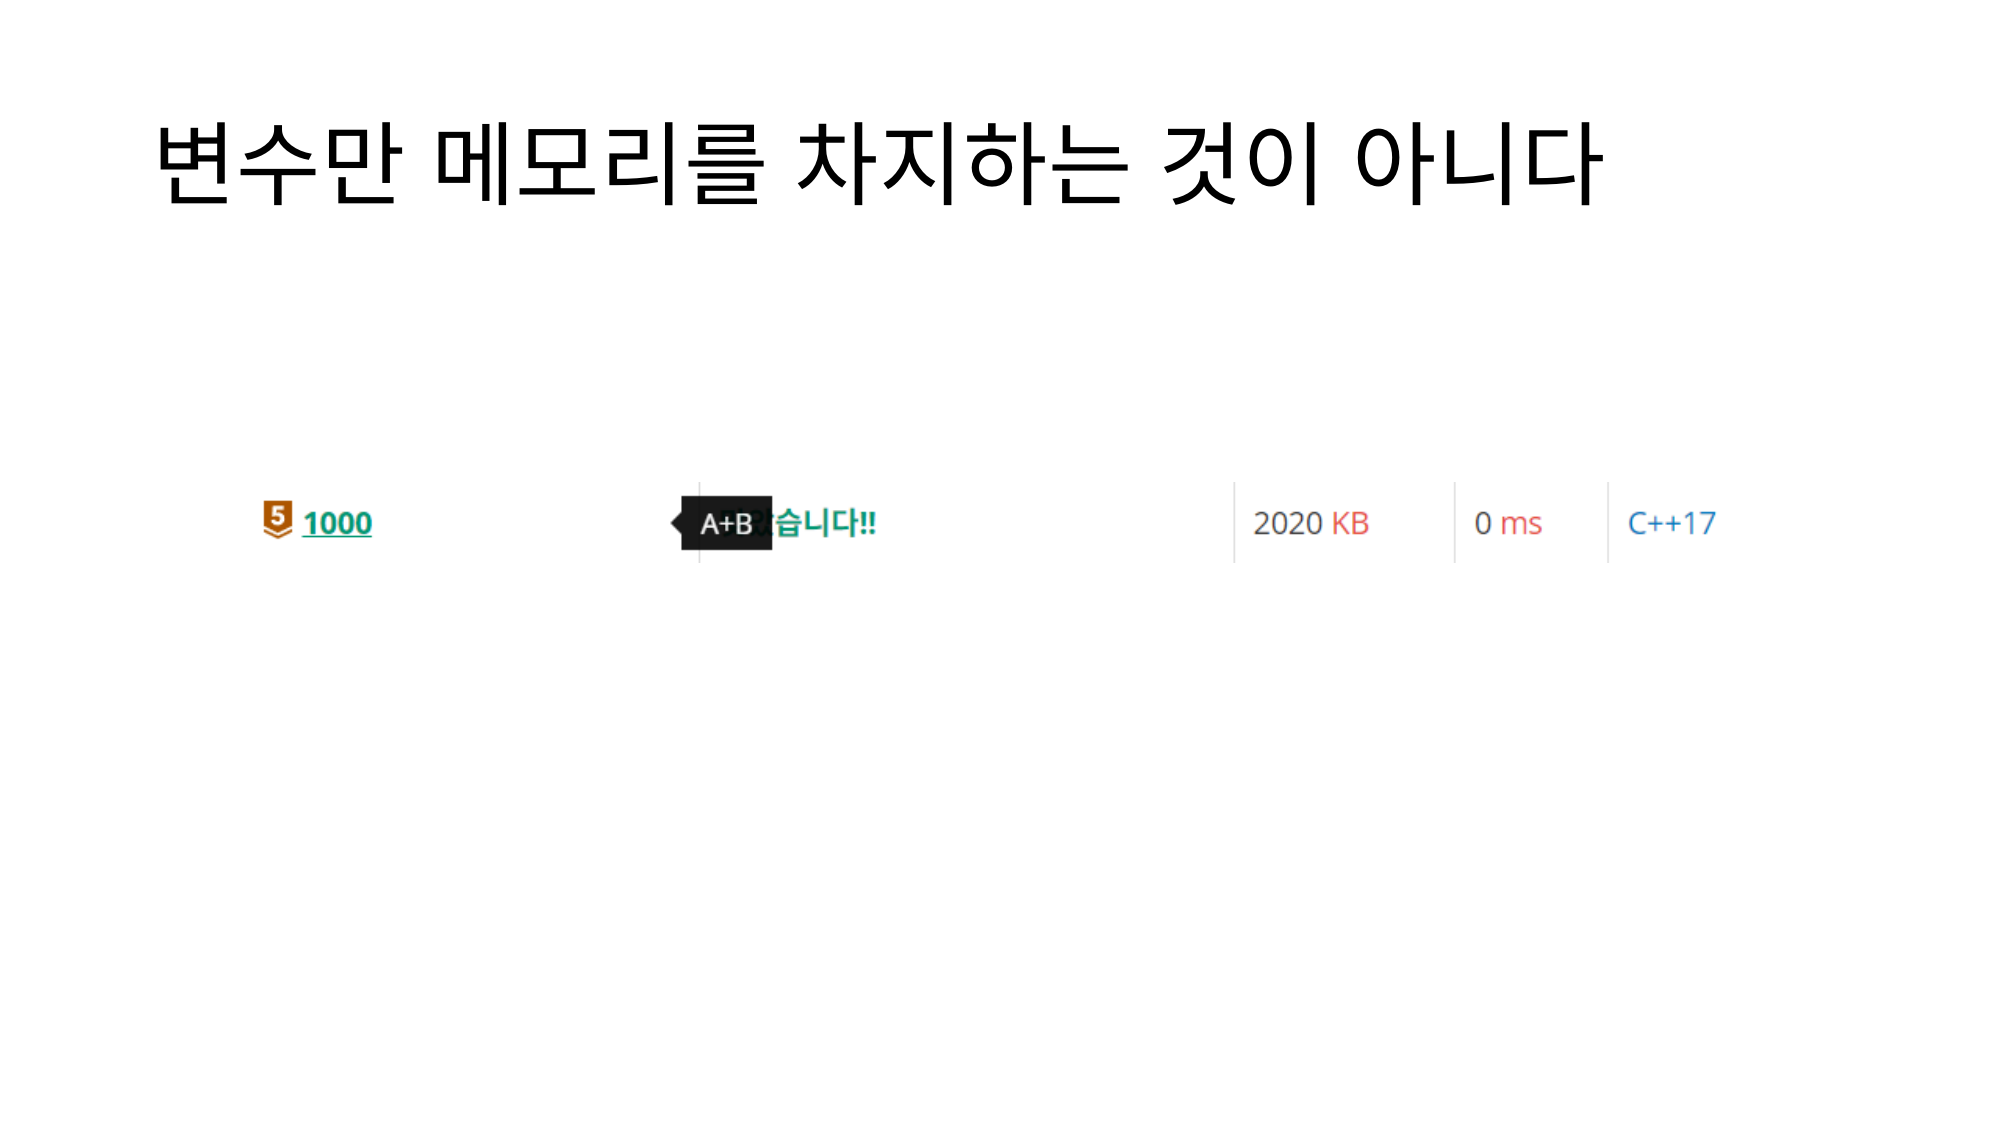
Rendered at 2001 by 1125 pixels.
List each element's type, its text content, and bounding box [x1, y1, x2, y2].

title 변수만 메모리를 차지하는 것이 아니다 [137, 59, 1863, 278]
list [247, 482, 1753, 563]
